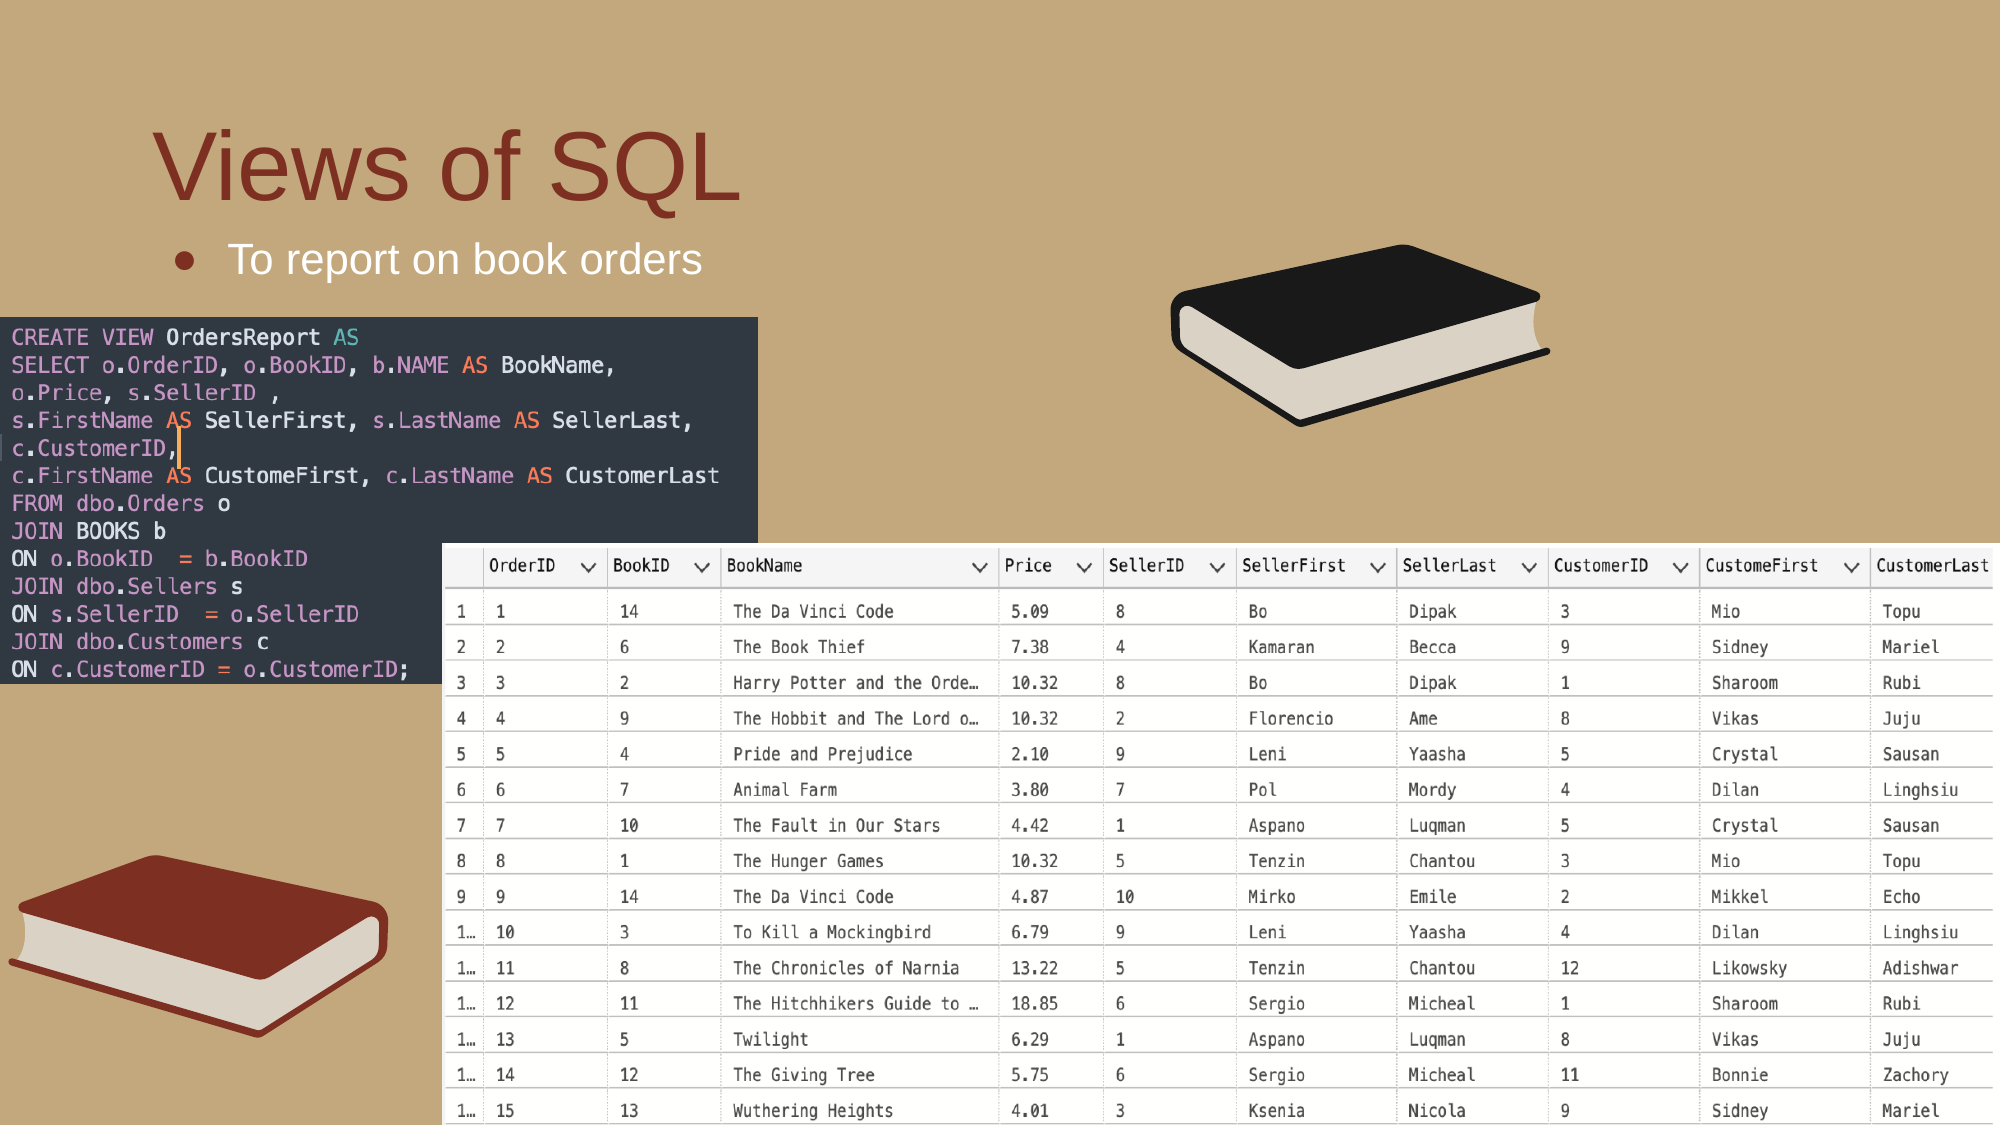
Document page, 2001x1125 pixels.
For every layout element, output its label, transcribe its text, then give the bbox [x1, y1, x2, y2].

picture [0, 317, 2000, 1125]
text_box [8, 854, 389, 1038]
title Views of SQL [137, 59, 1863, 229]
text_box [1169, 244, 1551, 428]
list To report on book orders [137, 229, 1863, 368]
